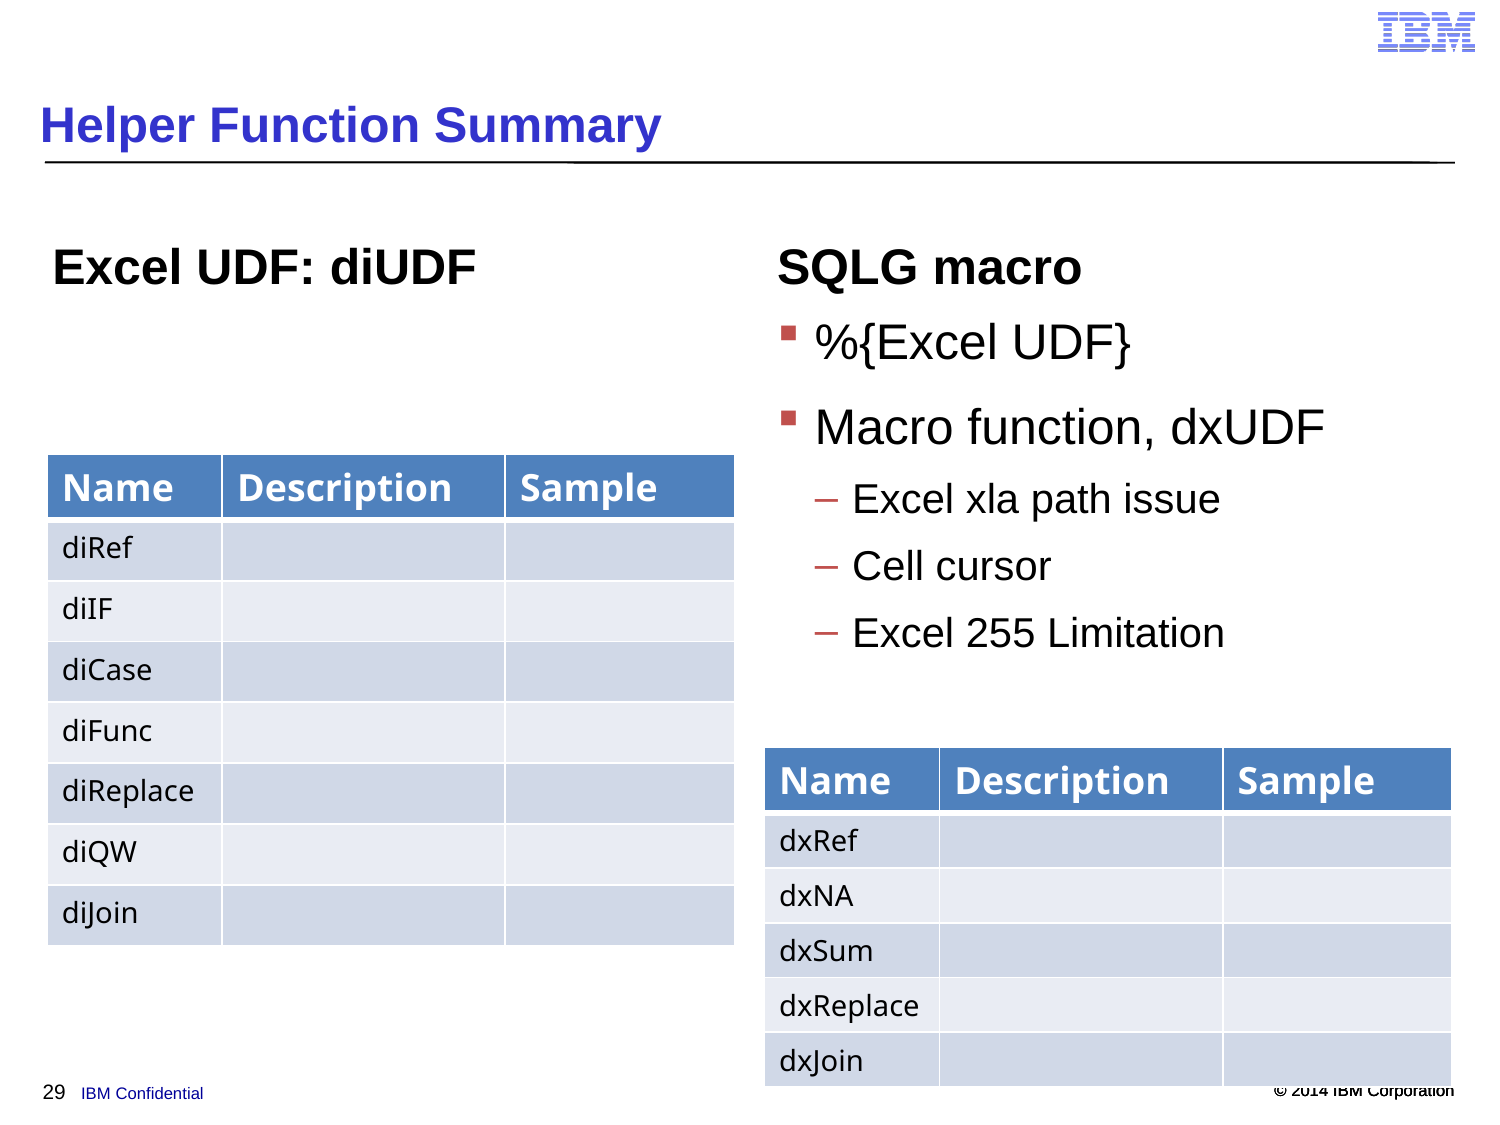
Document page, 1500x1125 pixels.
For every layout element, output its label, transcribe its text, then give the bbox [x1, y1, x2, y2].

table_cell [506, 523, 734, 580]
table_cell [1224, 924, 1451, 977]
table_cell [1224, 1033, 1451, 1086]
table_cell diCase [48, 642, 221, 701]
table_cell [506, 886, 734, 945]
table_cell [506, 703, 734, 762]
table_cell [506, 825, 734, 884]
table_cell dxNA [765, 869, 939, 922]
title Helper Function Summary [24, 37, 1413, 161]
table_cell [223, 886, 504, 945]
table_cell [223, 825, 504, 884]
table_header Description [223, 455, 504, 517]
picture [1378, 12, 1475, 52]
table_cell [506, 642, 734, 701]
table_header Sample [506, 455, 734, 517]
table_header Name [765, 748, 939, 810]
table_cell [940, 816, 1222, 867]
table_cell [940, 924, 1222, 977]
table_cell [223, 523, 504, 580]
list %{Excel UDF} Macro function, dxUDF Excel xla path issue Cell cursor Excel 255 Limitation [761, 301, 1450, 1050]
table_cell diQW [48, 825, 221, 884]
table_cell dxJoin [765, 1033, 939, 1086]
table_cell [223, 703, 504, 762]
list SQLG macro [761, 196, 1450, 301]
table_cell dxSum [765, 924, 939, 977]
table_cell [506, 764, 734, 823]
table_cell diFunc [48, 703, 221, 762]
list Excel UDF: diUDF [37, 196, 725, 302]
table_cell [1224, 816, 1451, 867]
table_cell [940, 978, 1222, 1031]
table_cell diReplace [48, 764, 221, 823]
table_cell [223, 764, 504, 823]
table_cell [223, 642, 504, 701]
table_cell [940, 869, 1222, 922]
table_cell [940, 1033, 1222, 1086]
table_cell diIF [48, 582, 221, 641]
table_cell [223, 582, 504, 641]
table_cell [506, 582, 734, 641]
table_cell diJoin [48, 886, 221, 945]
table_cell dxReplace [765, 978, 939, 1031]
table_header Name [48, 455, 221, 517]
table_cell diRef [48, 523, 221, 580]
table_cell dxRef [765, 816, 939, 867]
table_header Sample [1224, 748, 1451, 810]
table_cell [1224, 978, 1451, 1031]
table_cell [1224, 869, 1451, 922]
table_header Description [940, 748, 1222, 810]
